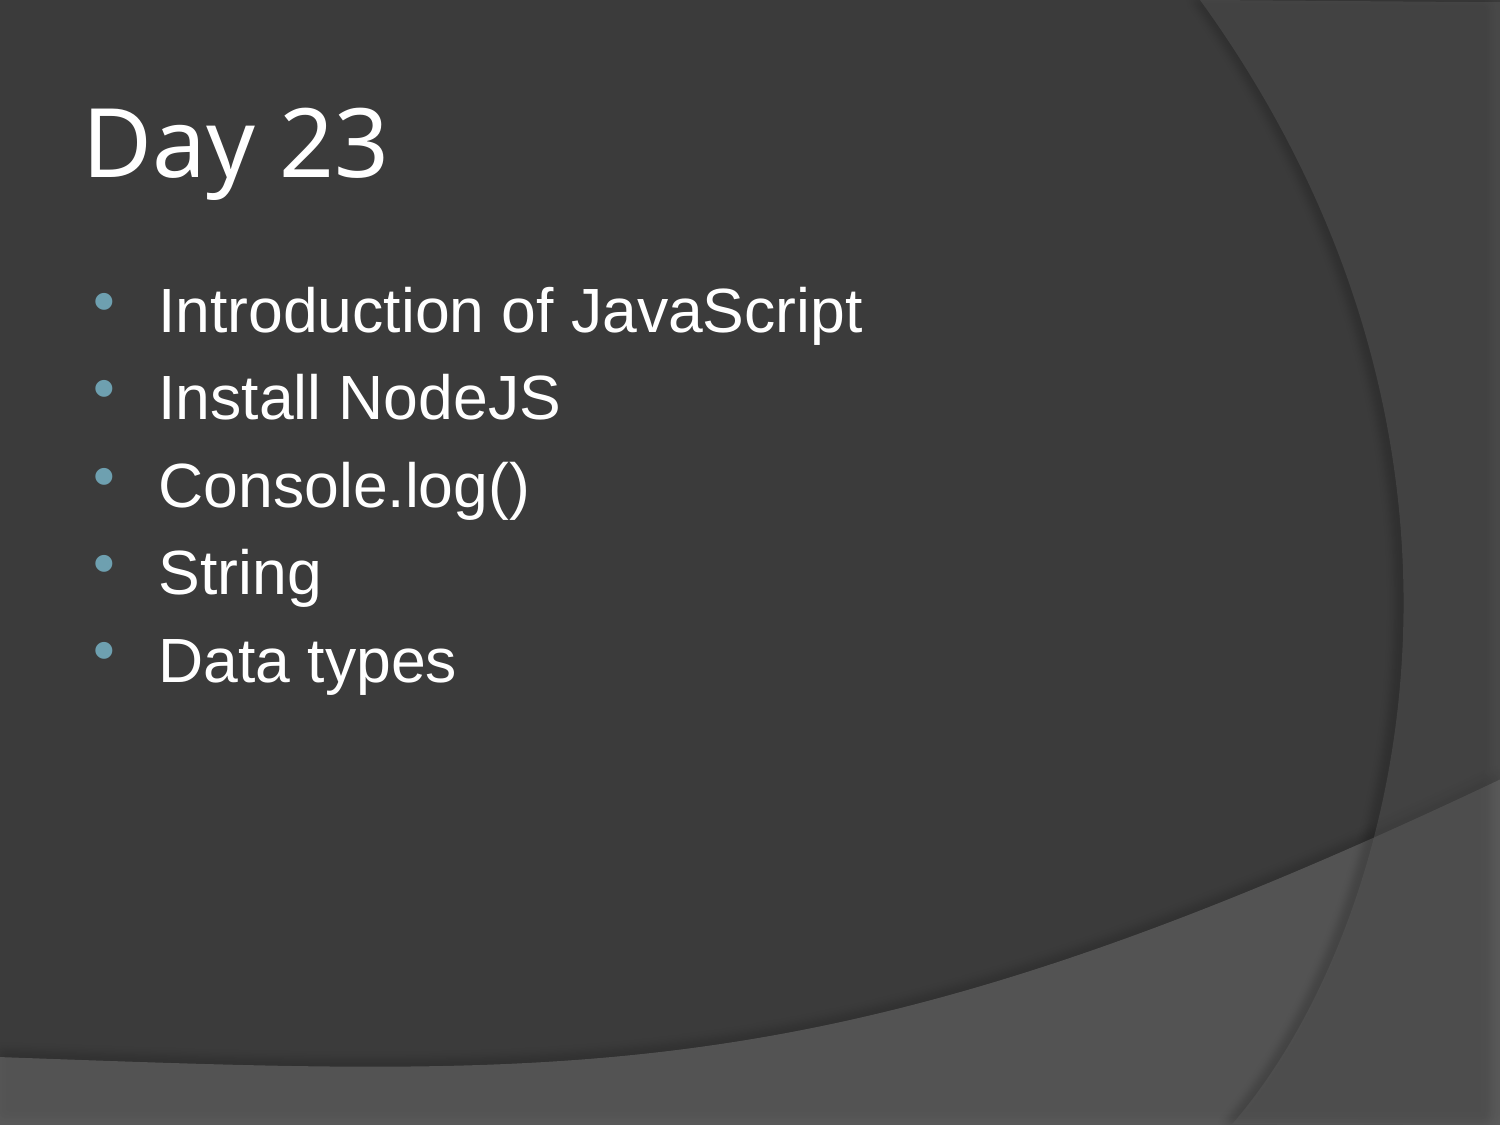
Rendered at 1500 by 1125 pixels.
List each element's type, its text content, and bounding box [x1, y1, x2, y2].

list Introduction of JavaScript Install NodeJS Console.log() String Data types [75, 262, 1300, 1005]
title Day 23 [75, 45, 1300, 233]
